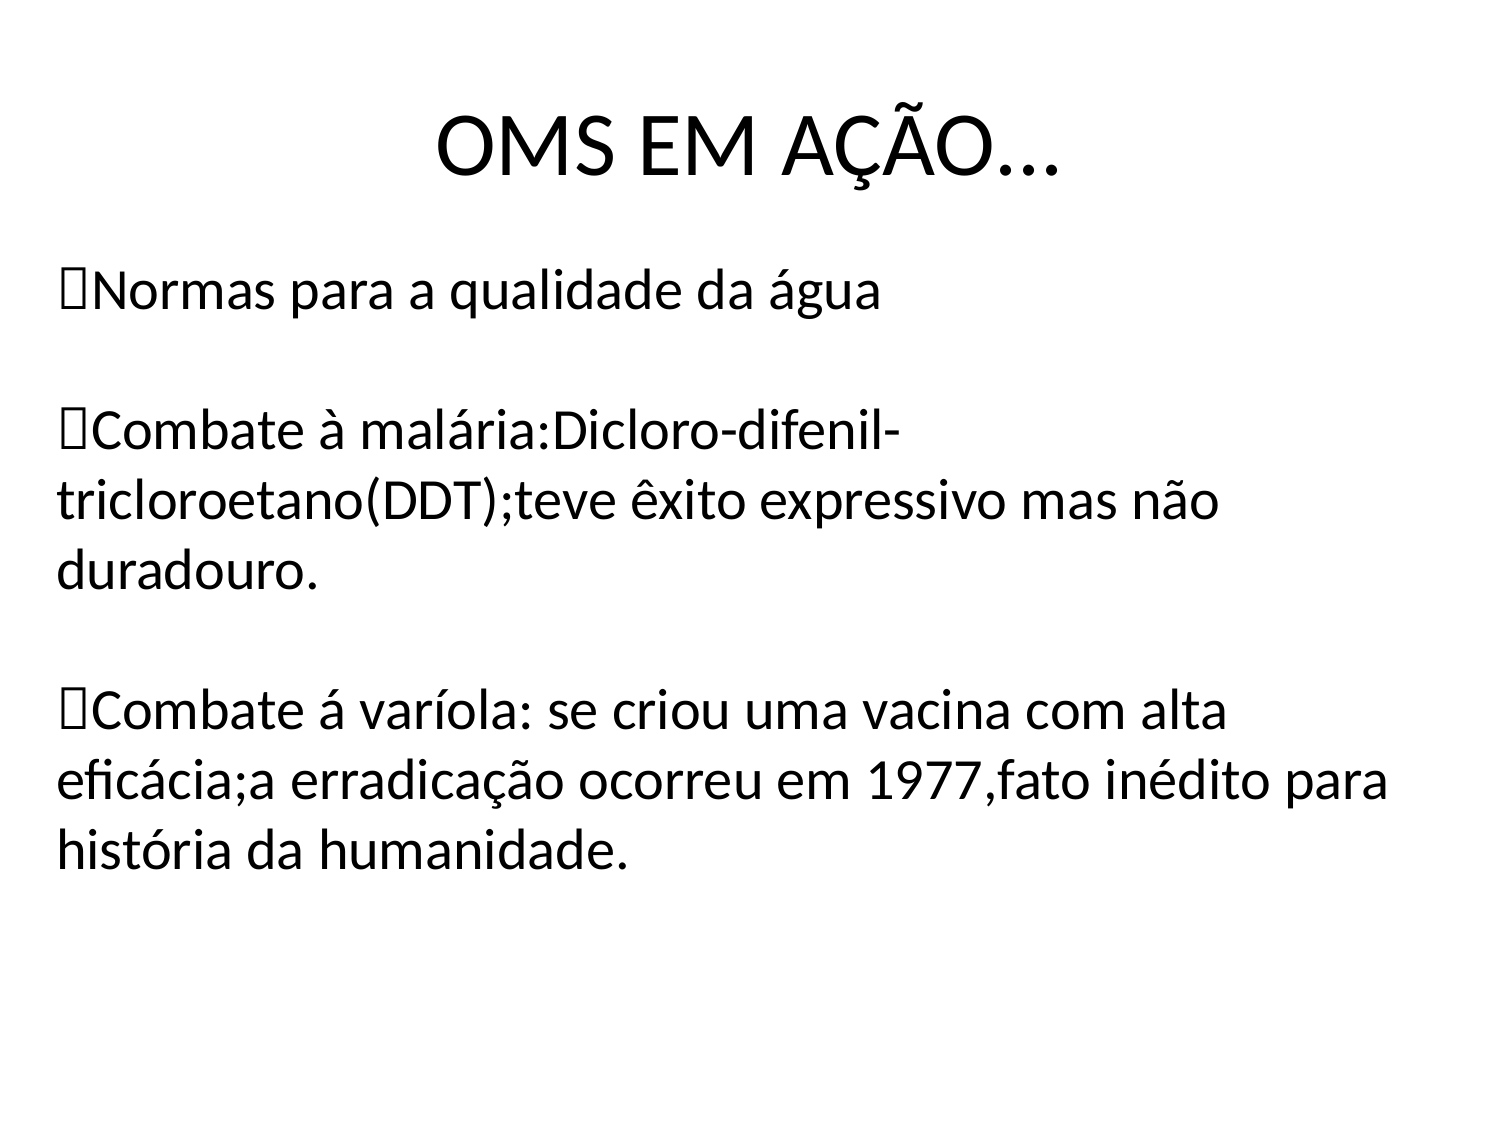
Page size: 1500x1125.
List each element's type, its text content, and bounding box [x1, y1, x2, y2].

title OMS EM AÇÃO... [75, 45, 1425, 233]
text_box Normas para a qualidade da água Combate à malária:Dicloro-difenil-tricloroetano(DDT);teve êxito expressivo mas não duradouro. Combate á varíola: se criou uma vacina com alta eficácia;a erradicação ocorreu em 1977,fato inédito para história da humanidade. [41, 243, 1471, 889]
